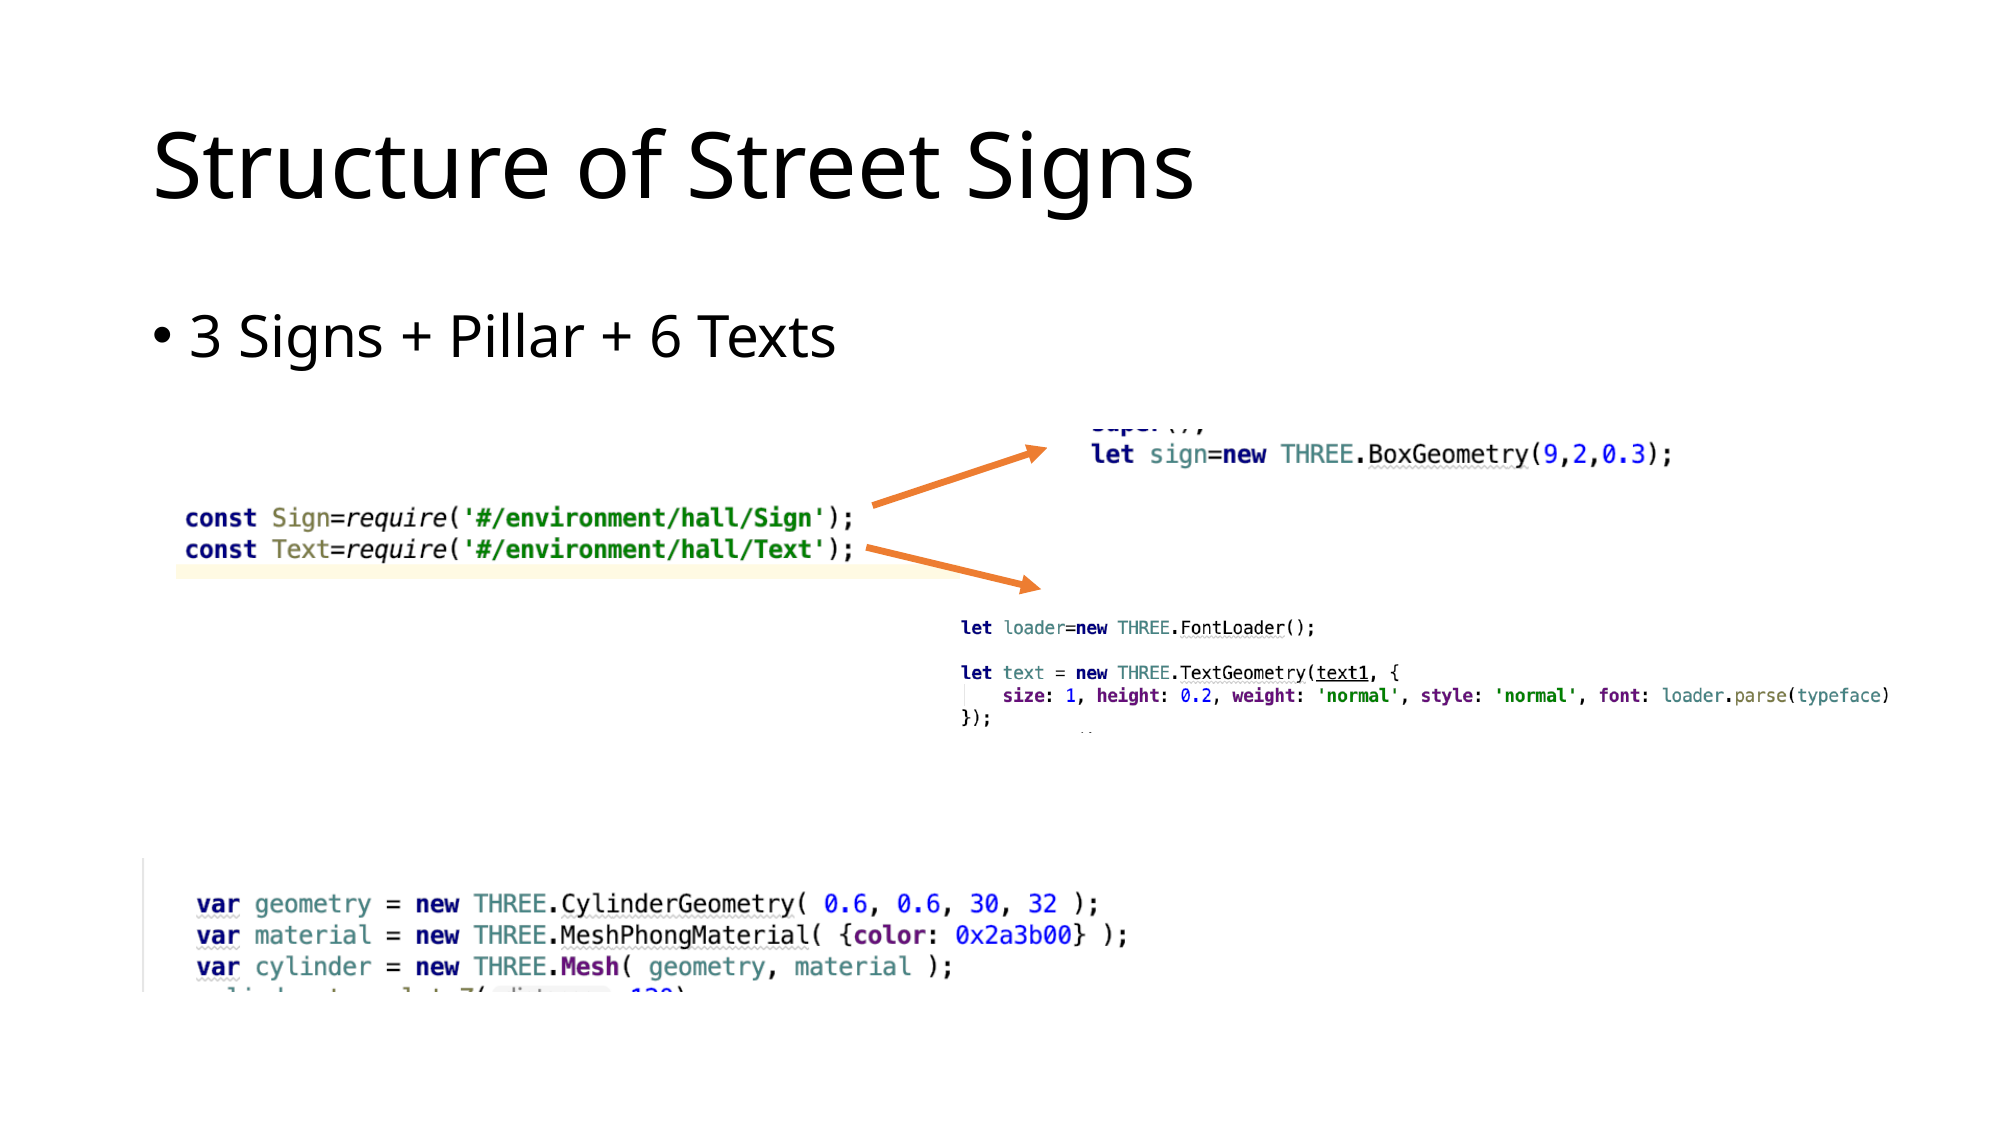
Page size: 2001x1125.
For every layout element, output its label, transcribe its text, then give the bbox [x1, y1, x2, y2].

picture [92, 858, 1224, 992]
title Structure of Street Signs [137, 59, 1863, 278]
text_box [872, 447, 1048, 506]
picture [953, 611, 1904, 733]
list 3 Signs + Pillar + 6 Texts [137, 299, 1863, 1014]
picture [1047, 429, 1706, 499]
picture [176, 493, 960, 579]
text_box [866, 547, 1042, 590]
